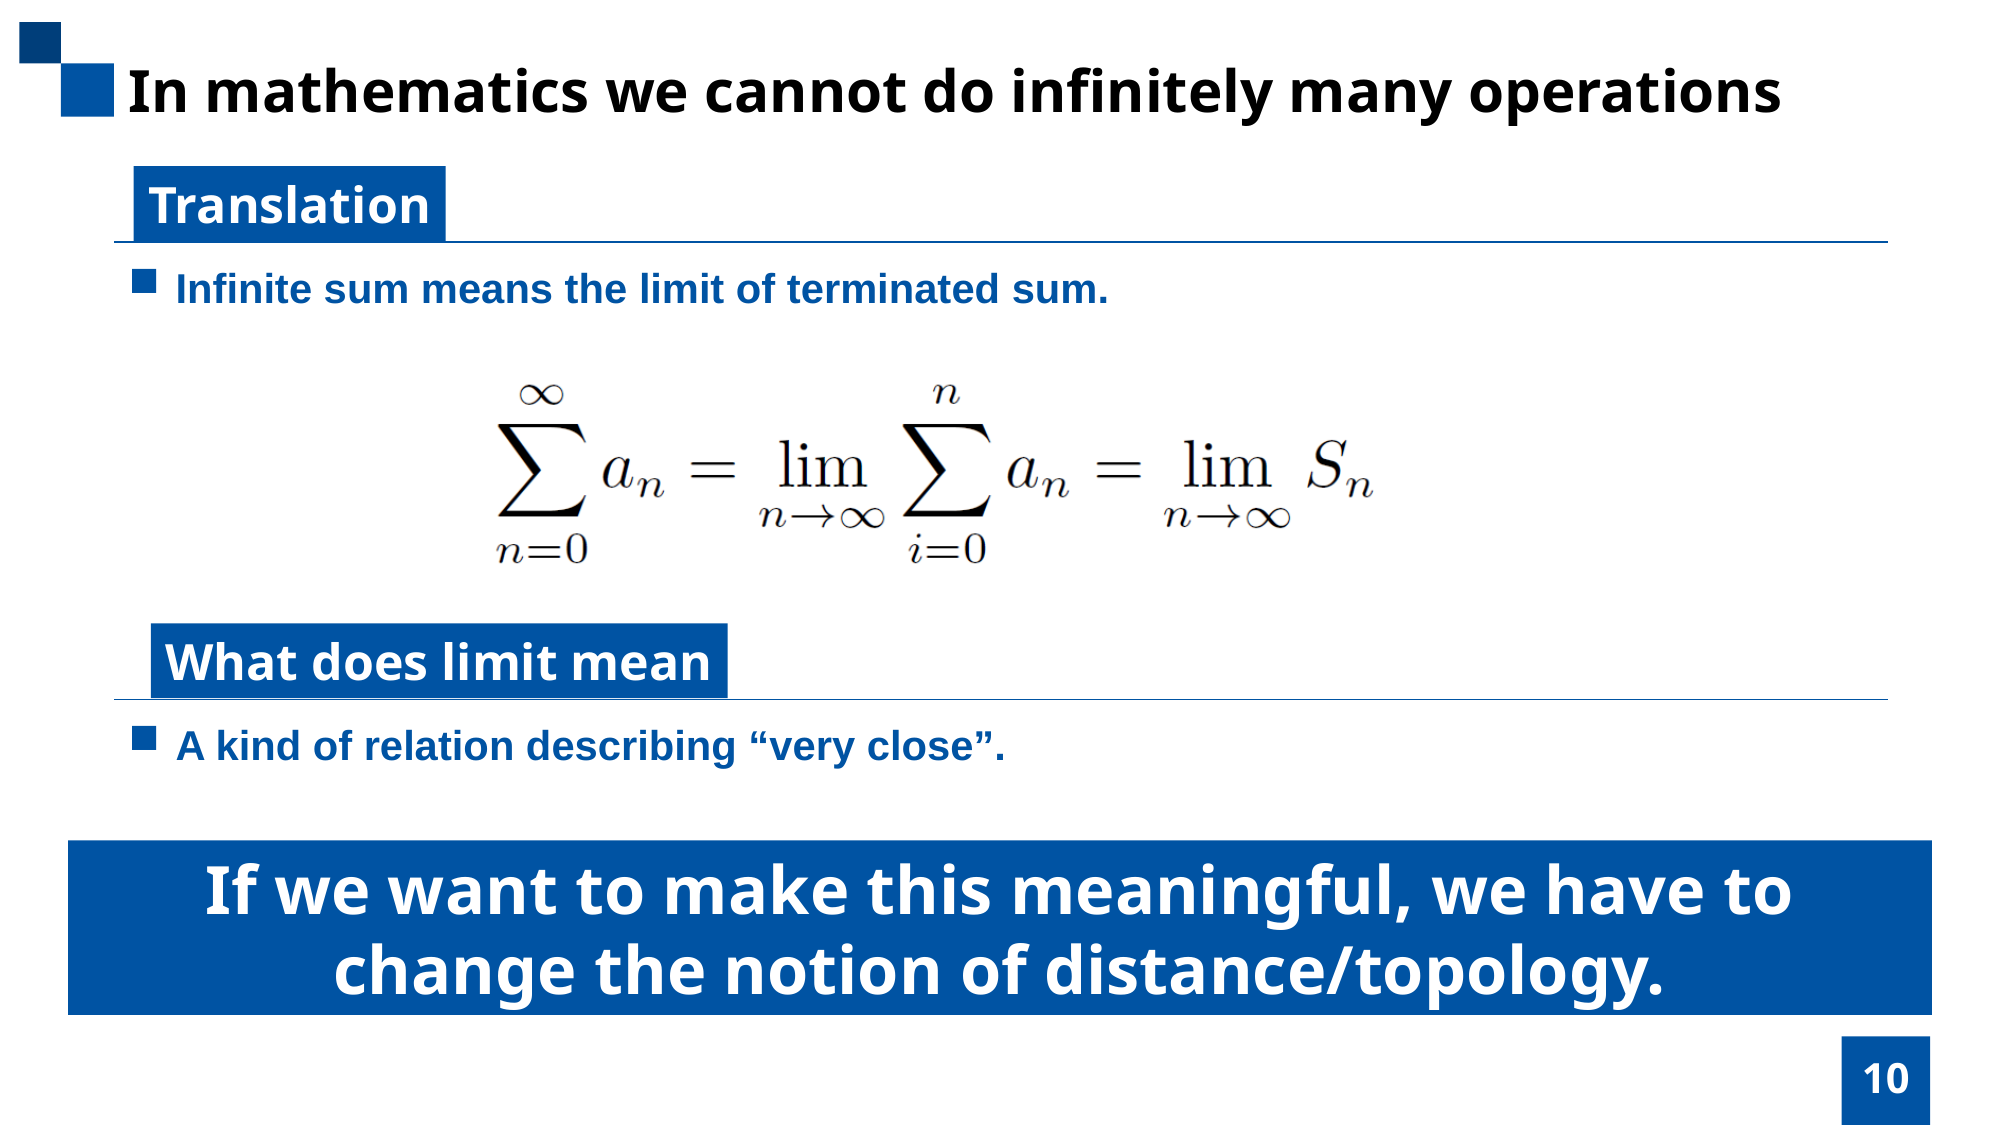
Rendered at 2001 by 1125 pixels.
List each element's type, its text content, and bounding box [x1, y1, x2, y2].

text_box A kind of relation describing “very close”. [113, 700, 1886, 777]
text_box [113, 623, 1888, 700]
slide_number 10 [1771, 1050, 2000, 1111]
text_box If we want to make this meaningful, we have to change the notion of distance/topology. [68, 840, 1932, 1015]
text_box Infinite sum means the limit of terminated sum. [113, 242, 1886, 320]
text_box In mathematics we cannot do infinitely many operations [113, 47, 1886, 132]
picture [398, 321, 1484, 594]
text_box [113, 166, 1888, 242]
